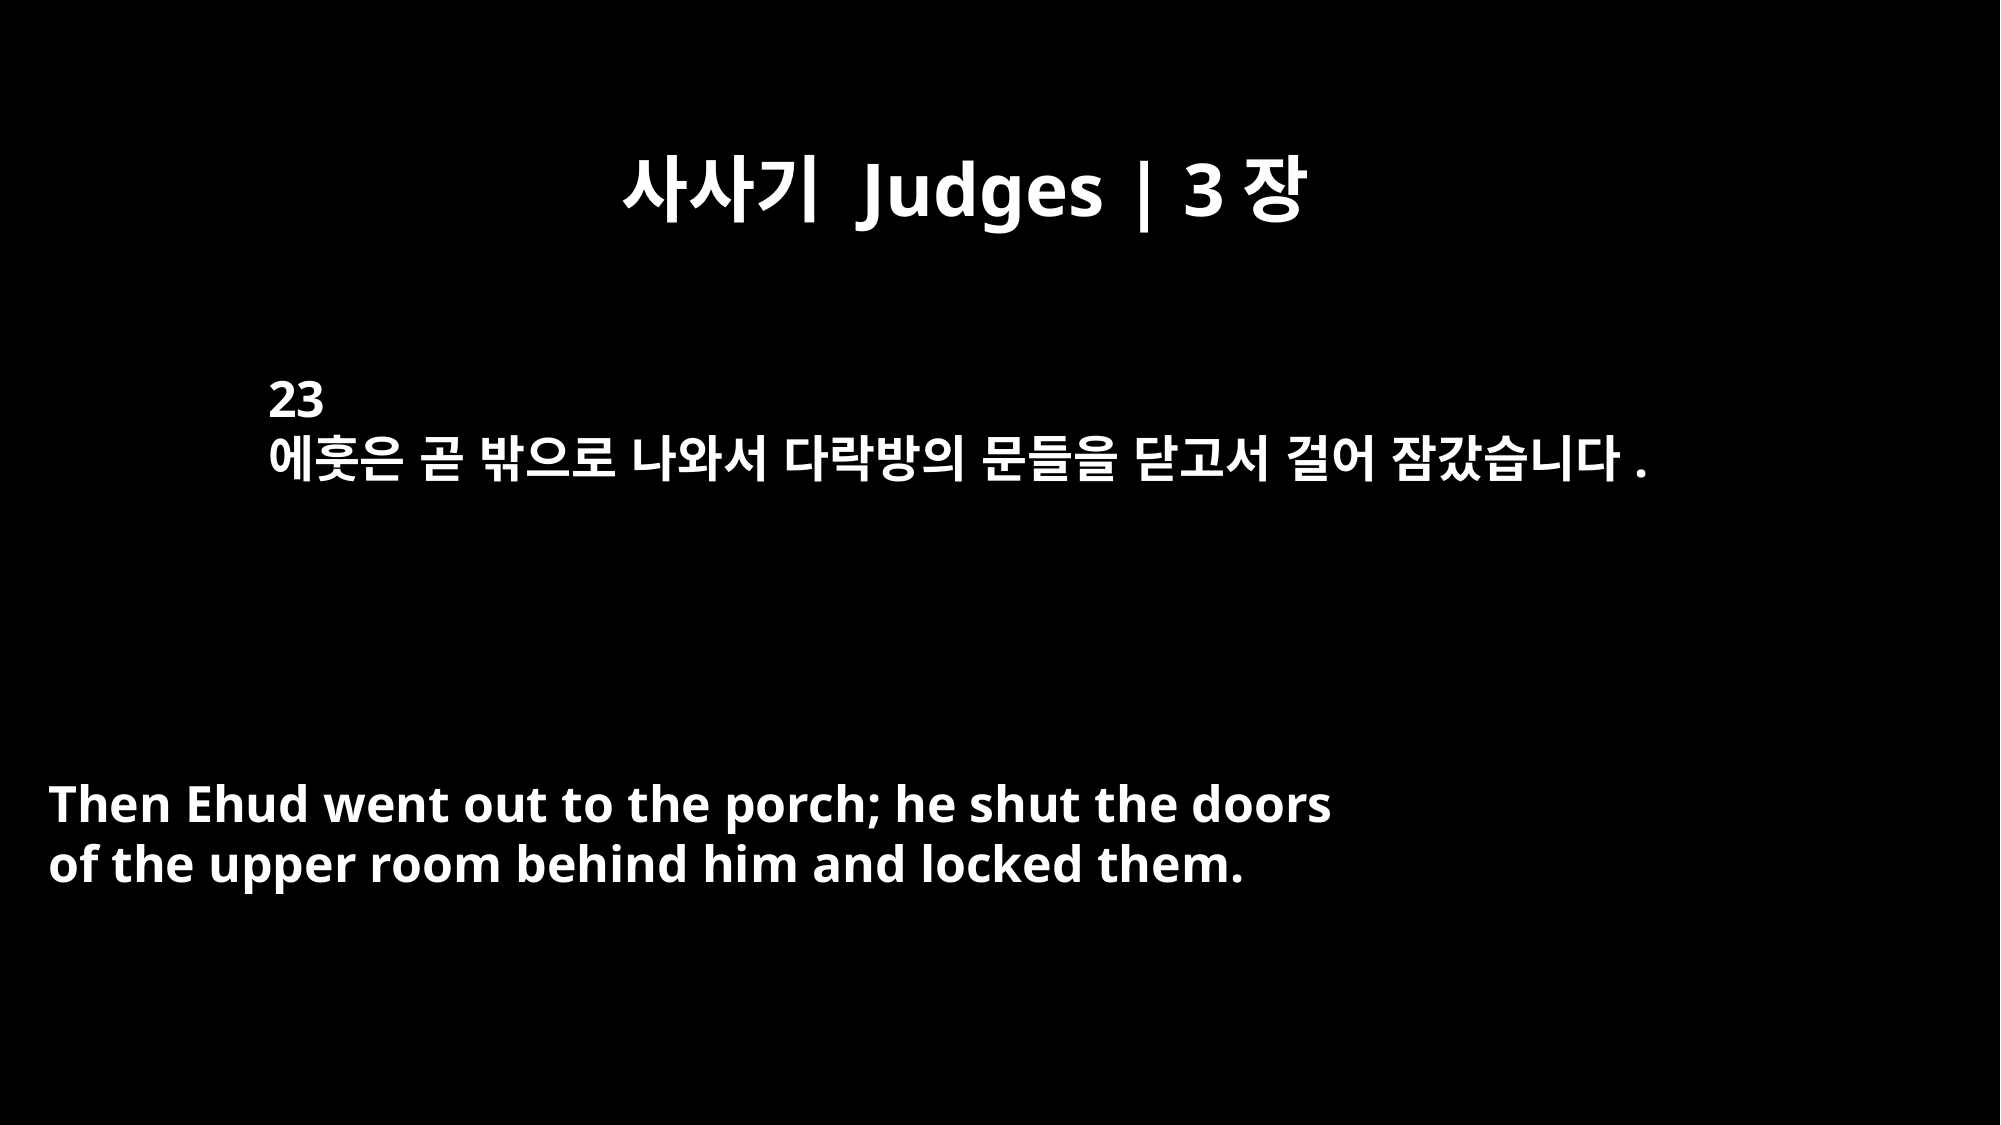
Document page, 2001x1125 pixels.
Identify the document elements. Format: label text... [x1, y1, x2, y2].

text_box 23 에훗은 곧 밖으로 나와서 다락방의 문들을 닫고서 걸어 잠갔습니다. [253, 359, 1664, 495]
text_box 사사기 Judges | 3장 [606, 136, 1326, 239]
text_box Then Ehud went out to the porch; he shut the doors of the upper room behind him and locked them. [33, 764, 1349, 900]
